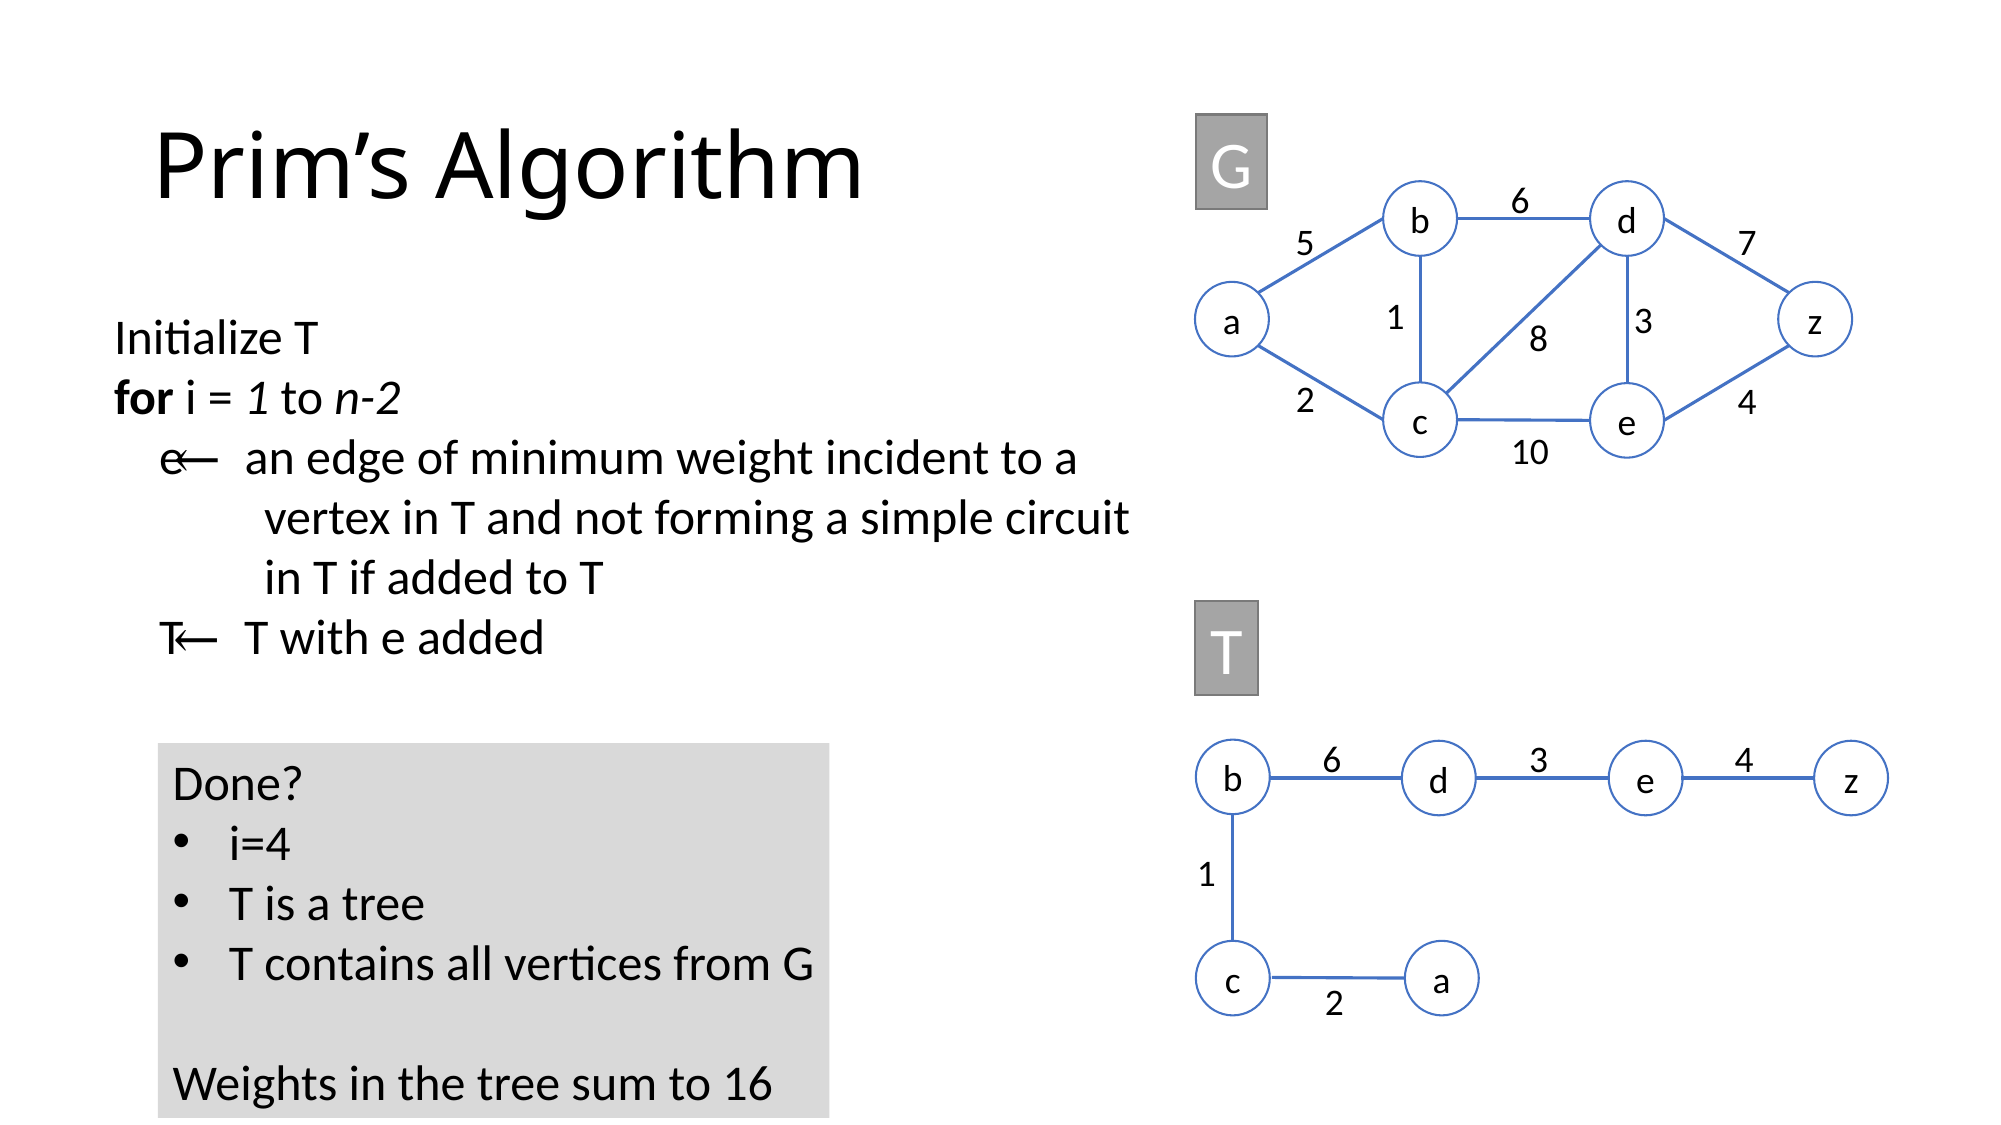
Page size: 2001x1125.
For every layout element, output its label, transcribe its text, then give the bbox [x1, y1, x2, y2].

text_box Done? i=4 T is a tree T contains all vertices from G Weights in the tree sum to 16 [157, 743, 830, 1118]
title Prim’s Algorithm [137, 59, 1863, 278]
text_box Initialize T for i = 1 to n-2 e ⃪ an edge of minimum weight incident to a vertex in T and not forming a simple circuit in T if added to T T ⃪ T with e added [99, 297, 1146, 733]
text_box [1181, 600, 1889, 1031]
text_box G [1195, 113, 1268, 168]
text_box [1195, 168, 1853, 481]
